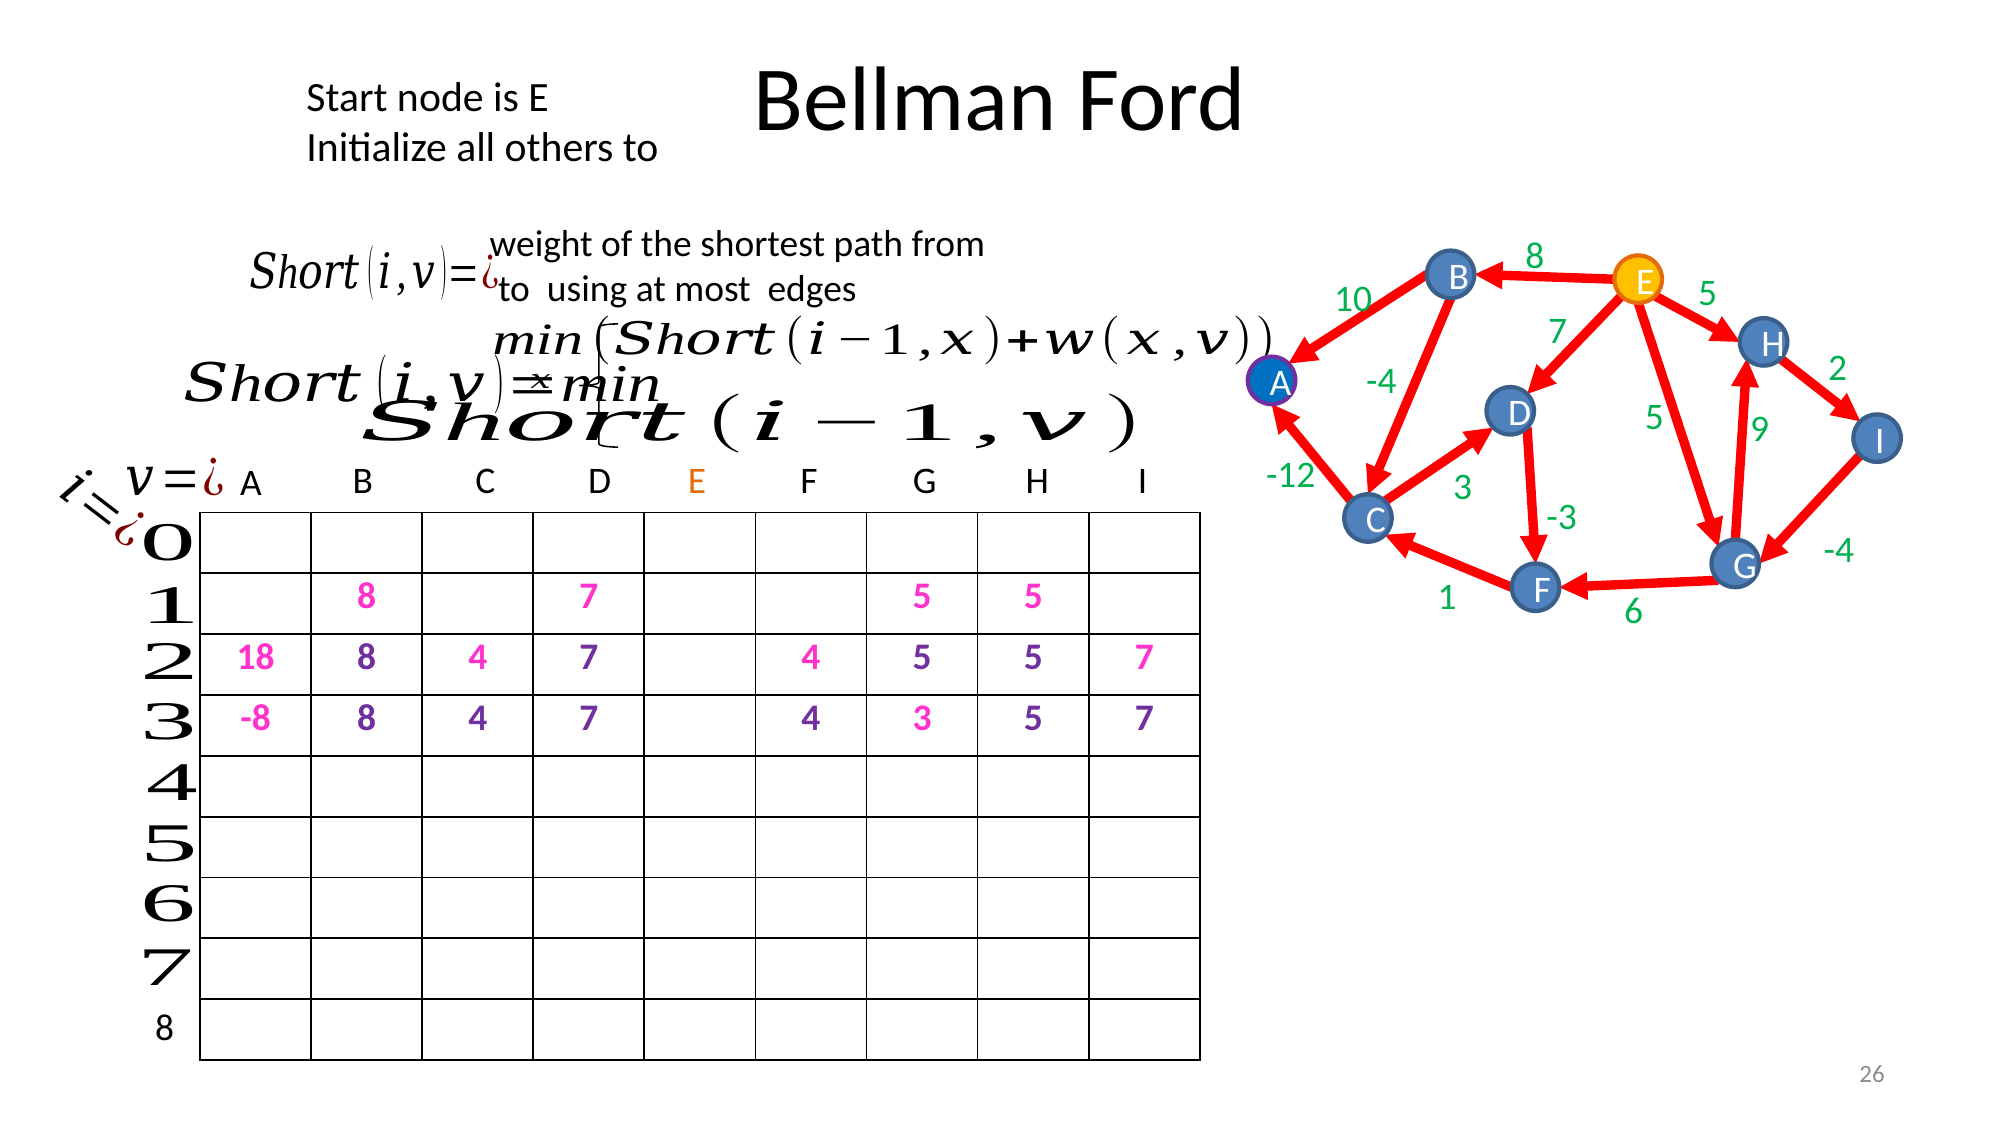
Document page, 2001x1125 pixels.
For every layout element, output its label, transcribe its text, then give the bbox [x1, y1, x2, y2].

text_box H [1010, 464, 1064, 509]
text_box F [785, 464, 833, 509]
text_box C [460, 464, 511, 509]
text_box A [225, 464, 277, 511]
text_box E [673, 464, 722, 509]
text_box 8 [140, 995, 190, 1055]
title Bellman Ford [324, 0, 1675, 188]
text_box G [898, 464, 952, 509]
slide_number 26 [1433, 1042, 1900, 1103]
text_box D [573, 464, 627, 509]
text_box B [337, 464, 388, 509]
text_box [1247, 223, 1902, 641]
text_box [182, 312, 1242, 456]
text_box I [1123, 464, 1163, 509]
